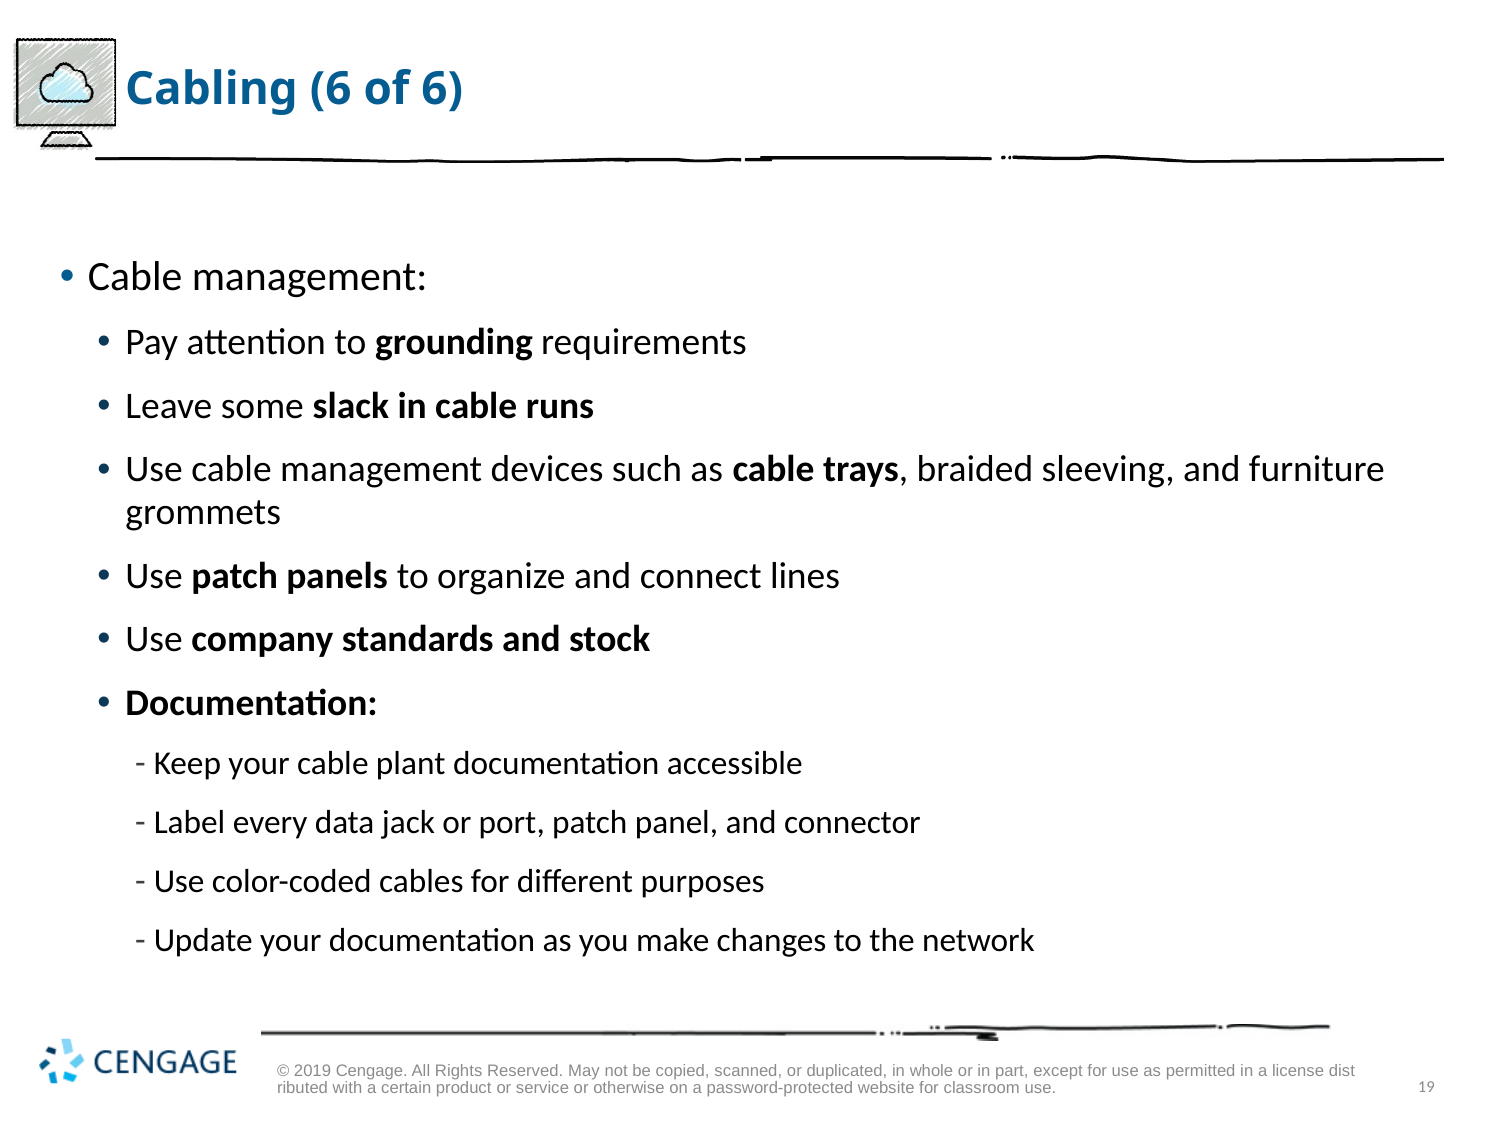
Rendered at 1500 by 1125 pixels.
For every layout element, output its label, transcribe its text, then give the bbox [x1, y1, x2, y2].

picture [19, 1025, 249, 1096]
picture [95, 155, 1444, 163]
footer © 2019 Cengage. All Rights Reserved. May not be copied, scanned, or duplicated, in whole or in part, except for use as permitted in a license distributed with a certain product or service or otherwise on a password-protected website for classroom use. [262, 1050, 1375, 1091]
picture [13, 36, 117, 151]
title Cabling (6 of 6) [125, 66, 1442, 116]
list Cable management: Pay attention to grounding requirements Leave some slack in cable runs Use cable management devices such as cable trays, braided sleeving, and furniture grommets Use patch panels to organize and connect lines Use company standards and stock Documentation: Keep your cable plant documentation accessible Label every data jack or port, patch panel, and connector Use color-coded cables for different purposes Update your documentation as you make changes to the network [59, 252, 1441, 967]
picture [261, 1024, 1331, 1041]
